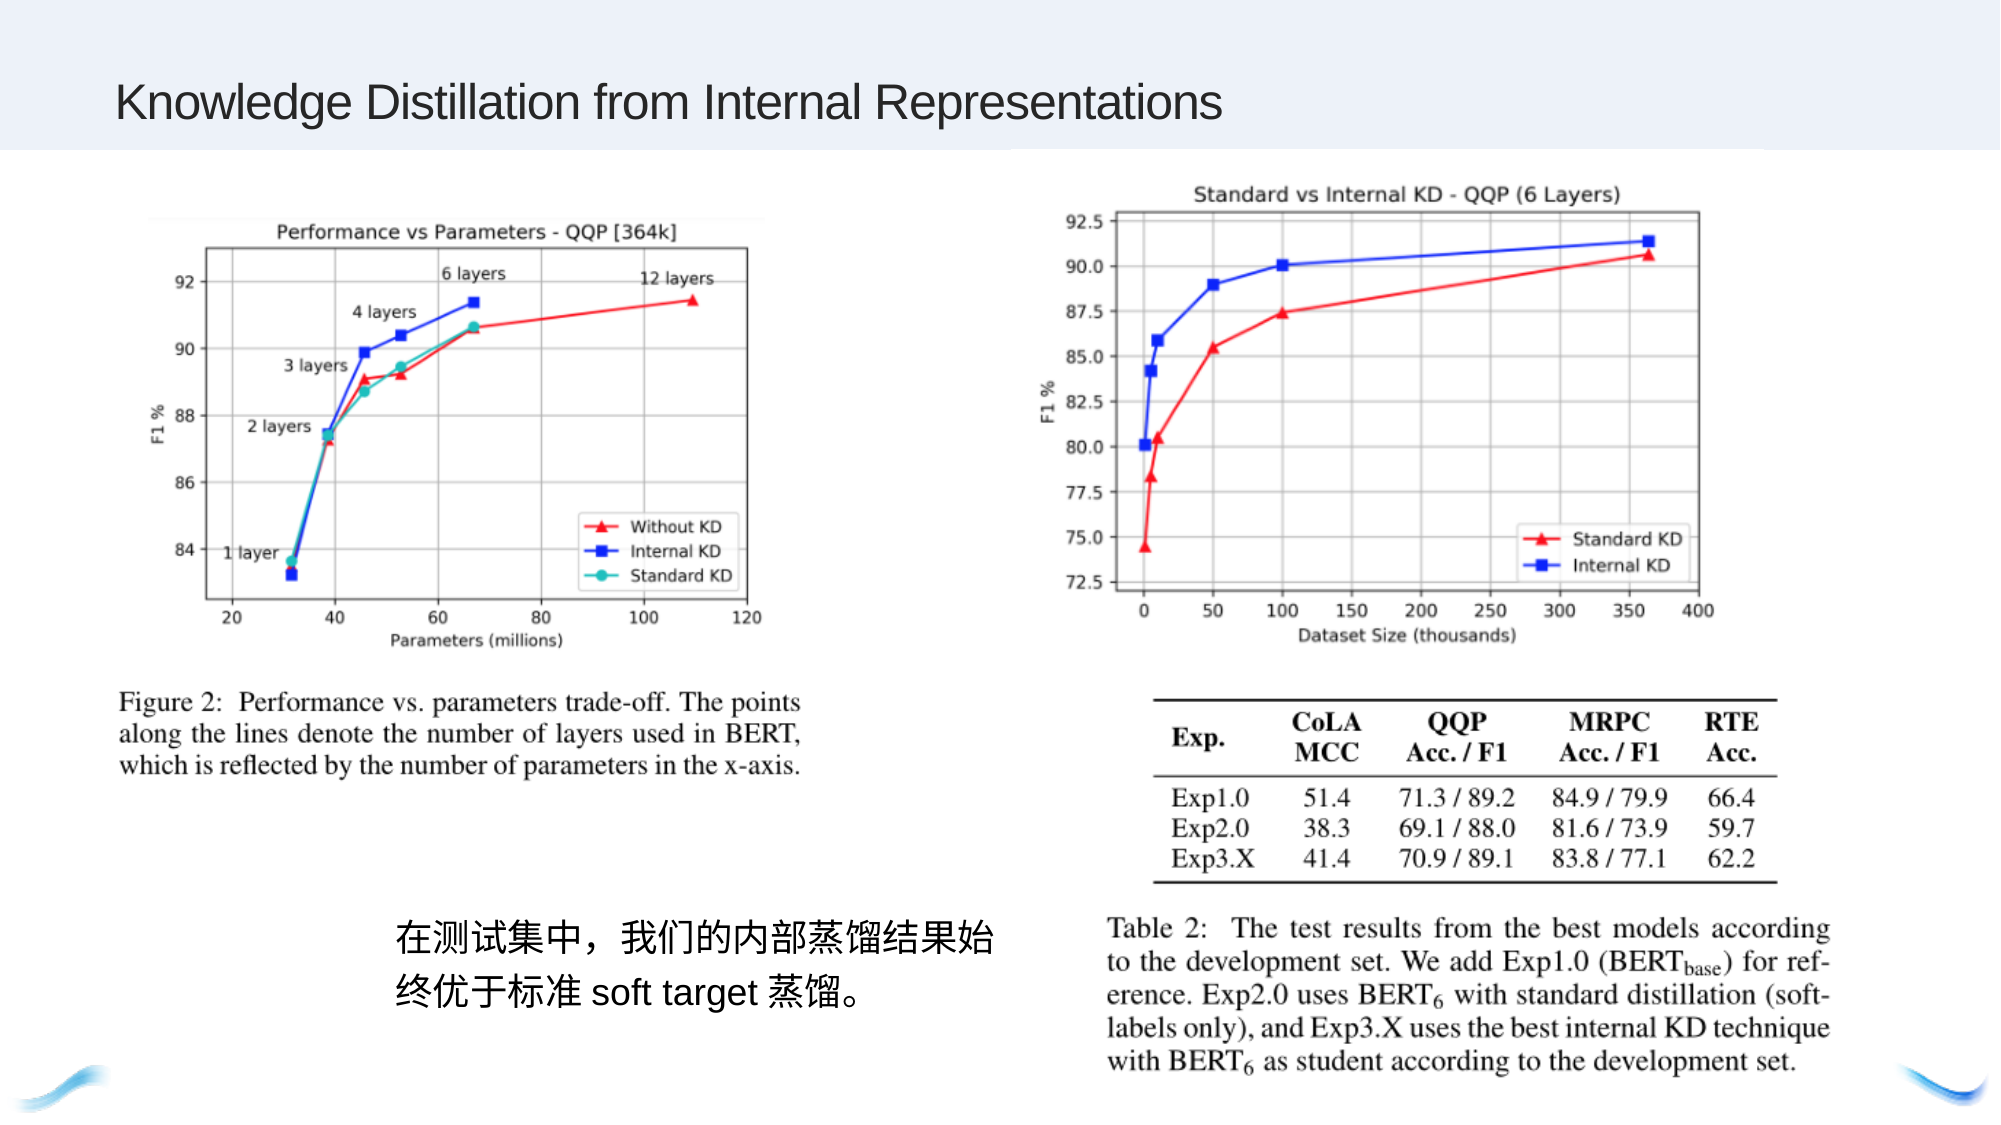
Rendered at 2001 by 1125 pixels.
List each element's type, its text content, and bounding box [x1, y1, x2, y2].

text_box [0, 0, 2000, 151]
picture [1881, 1042, 2000, 1125]
picture [99, 193, 828, 795]
picture [1011, 149, 1858, 1092]
picture [0, 1053, 119, 1125]
text_box 在测试集中，我们的内部蒸馏结果始终优于标准soft target蒸馏。 [380, 897, 1041, 1065]
text_box Knowledge Distillation from Internal Representations [99, 12, 1901, 138]
